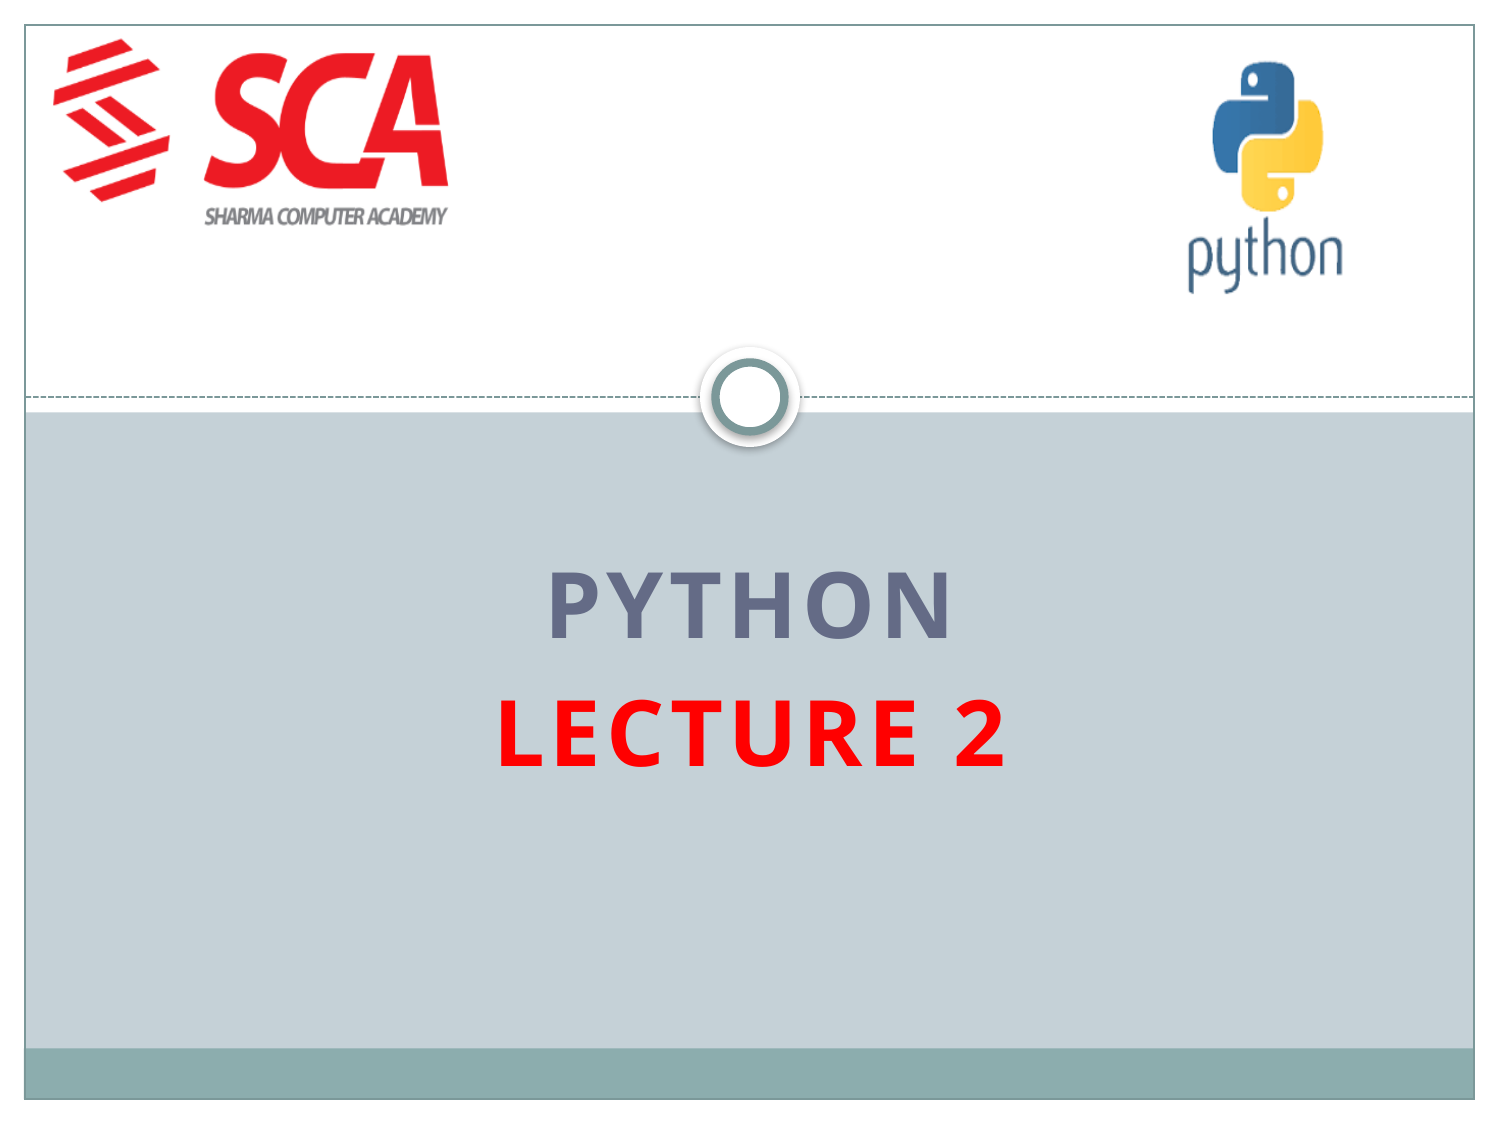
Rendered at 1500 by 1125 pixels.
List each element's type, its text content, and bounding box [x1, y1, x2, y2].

picture [36, 30, 455, 232]
subtitle PYTHON Lecture 2 [117, 539, 1383, 827]
picture [1077, 58, 1454, 305]
